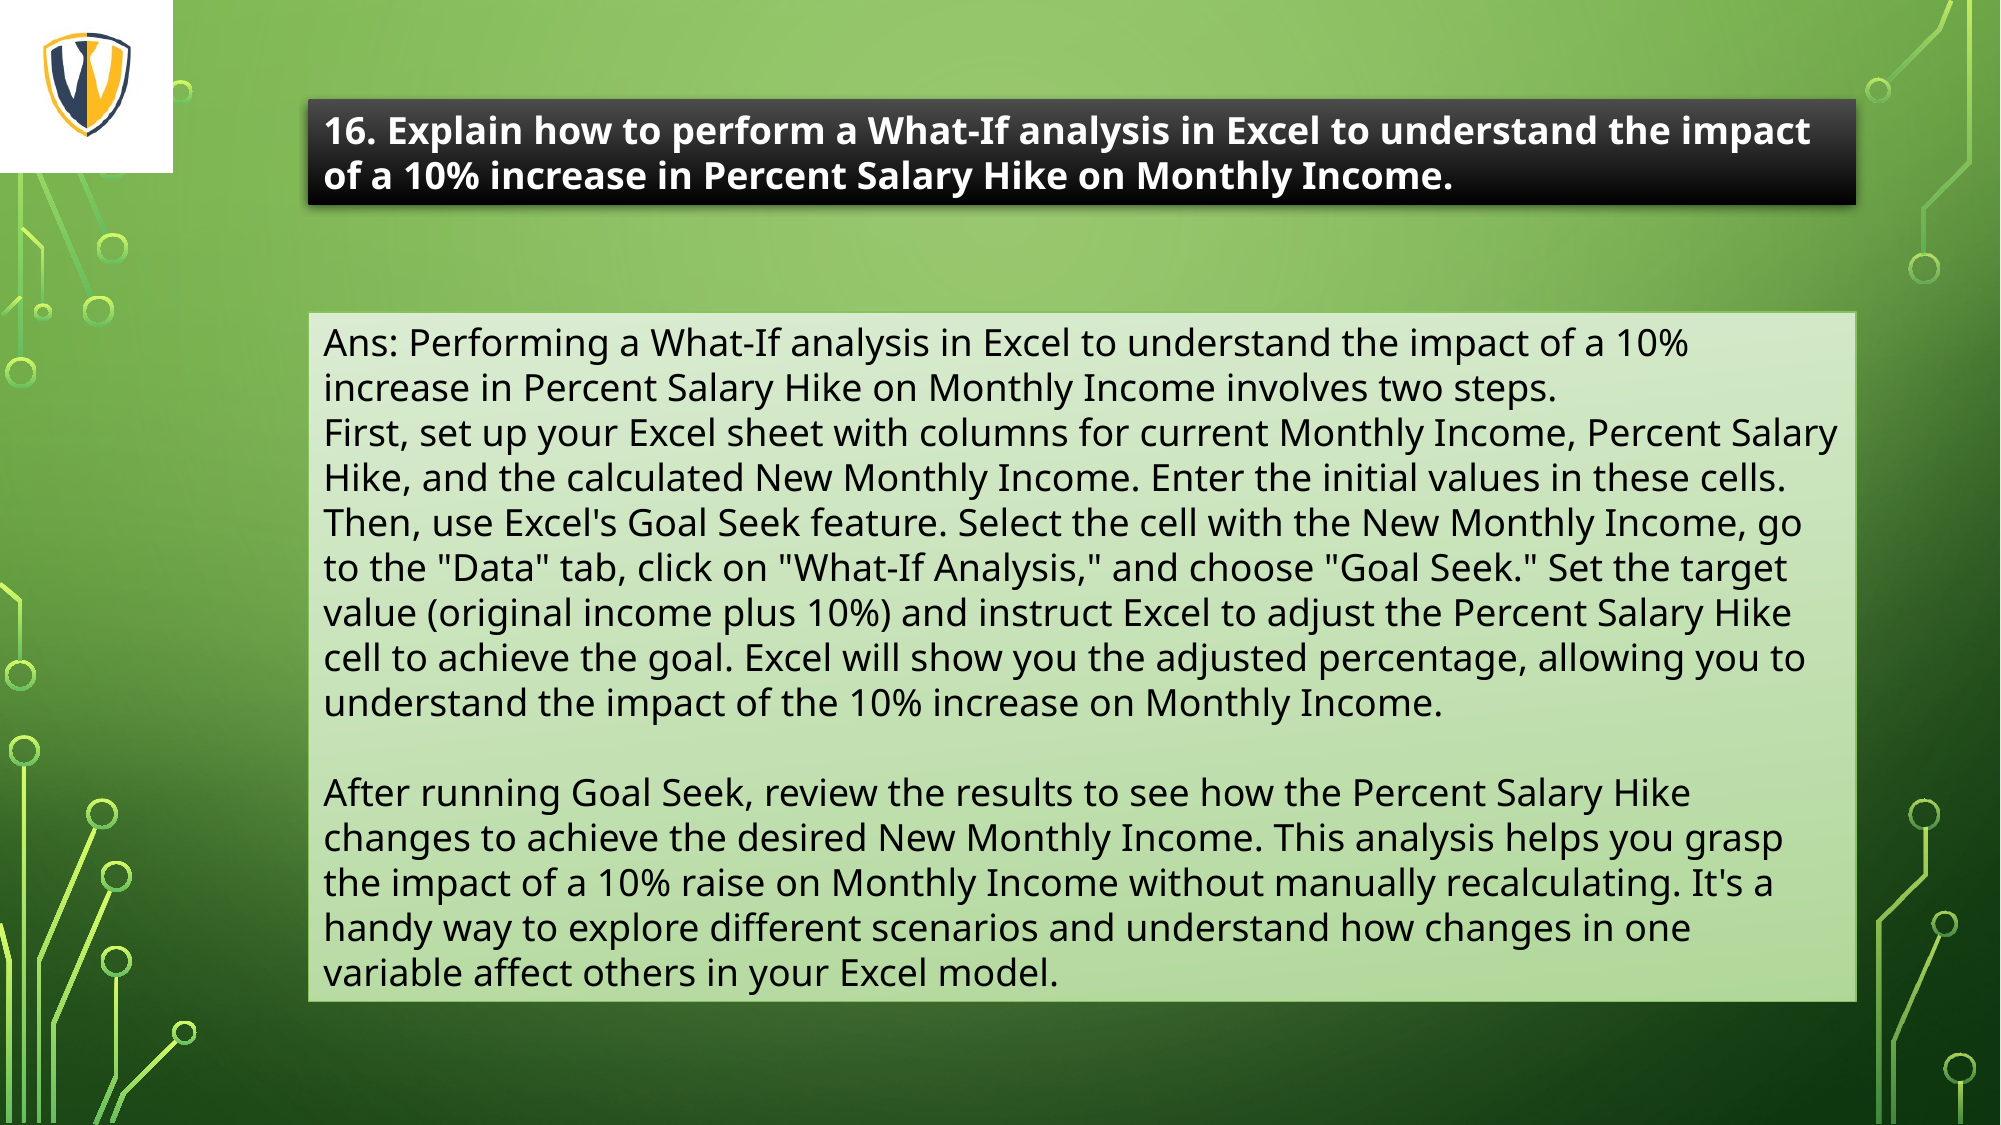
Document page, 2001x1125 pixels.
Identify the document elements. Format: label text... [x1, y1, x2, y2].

text_box Ans: Performing a What-If analysis in Excel to understand the impact of a 10% increase in Percent Salary Hike on Monthly Income involves two steps. First, set up your Excel sheet with columns for current Monthly Income, Percent Salary Hike, and the calculated New Monthly Income. Enter the initial values in these cells. Then, use Excel's Goal Seek feature. Select the cell with the New Monthly Income, go to the "Data" tab, click on "What-If Analysis," and choose "Goal Seek." Set the target value (original income plus 10%) and instruct Excel to adjust the Percent Salary Hike cell to achieve the goal. Excel will show you the adjusted percentage, allowing you to understand the impact of the 10% increase on Monthly Income. After running Goal Seek, review the results to see how the Percent Salary Hike changes to achieve the desired New Monthly Income. This analysis helps you grasp the impact of a 10% raise on Monthly Income without manually recalculating. It's a handy way to explore different scenarios and understand how changes in one variable affect others in your Excel model. [308, 311, 1857, 1002]
picture [0, 0, 173, 173]
text_box 16. Explain how to perform a What-If analysis in Excel to understand the impact of a 10% increase in Percent Salary Hike on Monthly Income. [308, 99, 1856, 205]
